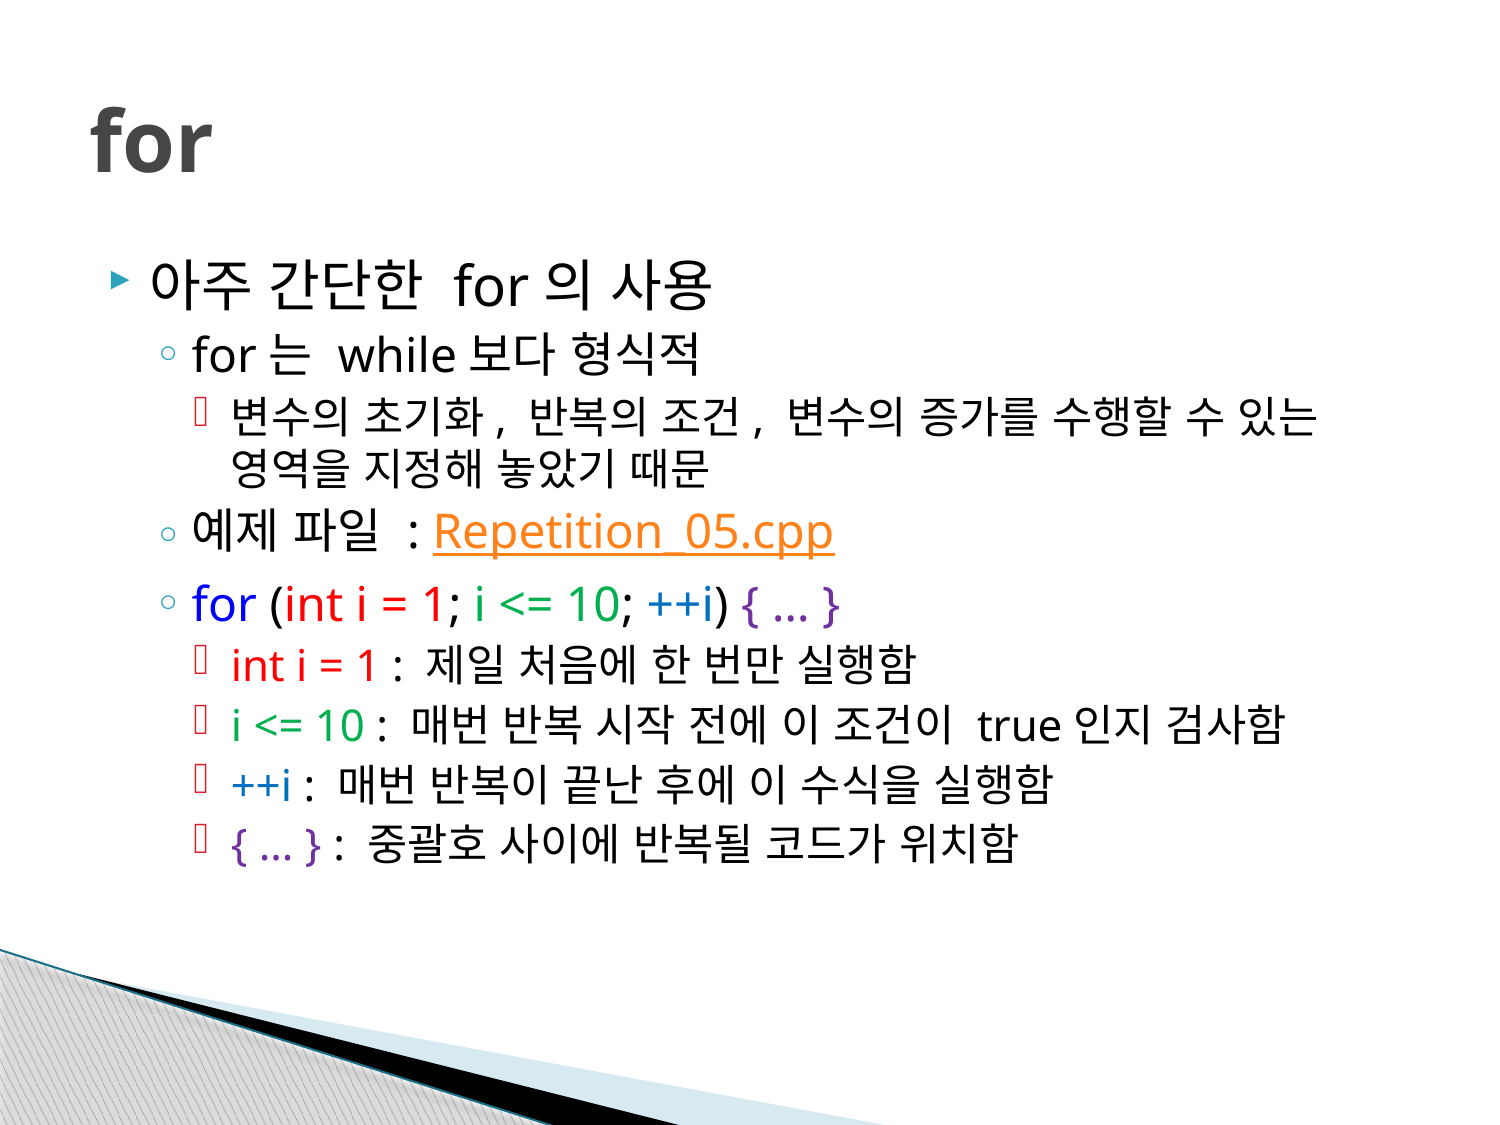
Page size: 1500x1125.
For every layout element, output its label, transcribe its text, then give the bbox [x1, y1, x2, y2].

list 아주 간단한 for의 사용 for는 while보다 형식적 변수의 초기화, 반복의 조건, 변수의 증가를 수행할 수 있는 영역을 지정해 놓았기 때문 예제 파일 : Repetition_05.cpp for (int i = 1; i <= 10; ++i) { … } int i = 1 : 제일 처음에 한 번만 실행함 i <= 10 : 매번 반복 시작 전에 이 조건이 true인지 검사함 ++i : 매번 반복이 끝난 후에 이 수식을 실행함 { … } : 중괄호 사이에 반복될 코드가 위치함 [75, 243, 1425, 986]
title for [75, 45, 1425, 233]
